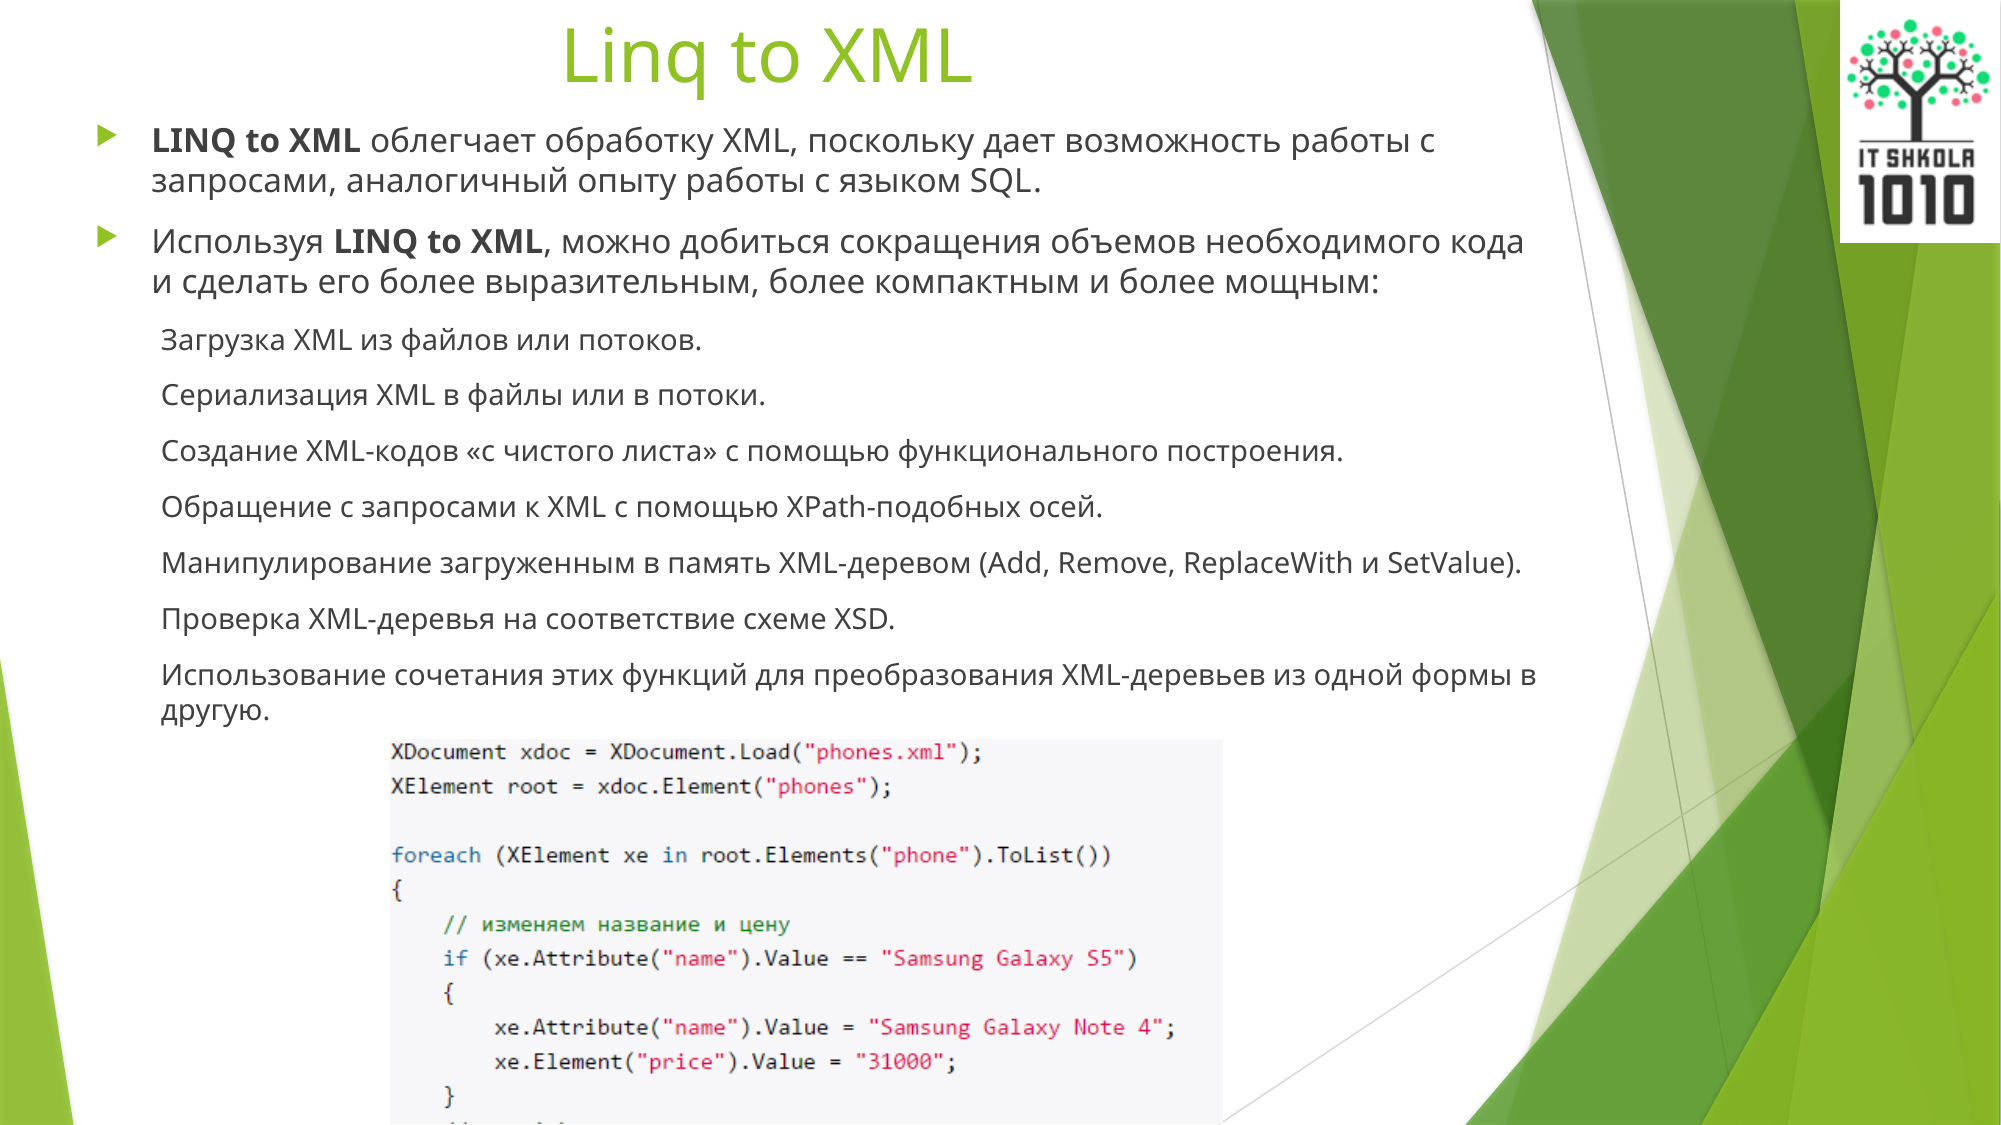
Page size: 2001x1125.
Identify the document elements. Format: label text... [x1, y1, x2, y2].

picture [1839, 0, 2000, 243]
picture [389, 738, 1224, 1125]
title Linq to XML [0, 0, 1534, 112]
list LINQ to XML облегчает обработку XML, поскольку дает возможность работы с запросами, аналогичный опыту работы с языком SQL. Используя LINQ to XML, можно добиться сокращения объемов необходимого кода и сделать его более выразительным, более компактным и более мощным: Загрузка XML из файлов или потоков. Сериализация XML в файлы или в потоки. Создание XML-кодов «с чистого листа» с помощью функционального построения. Обращение с запросами к XML с помощью XPath-подобных осей. Манипулирование загруженным в память XML-деревом (Add, Remove, ReplaceWith и SetValue). Проверка XML-деревья на соответствие схеме XSD. Использование сочетания этих функций для преобразования XML-деревьев из одной формы в другую. [80, 112, 1557, 1107]
